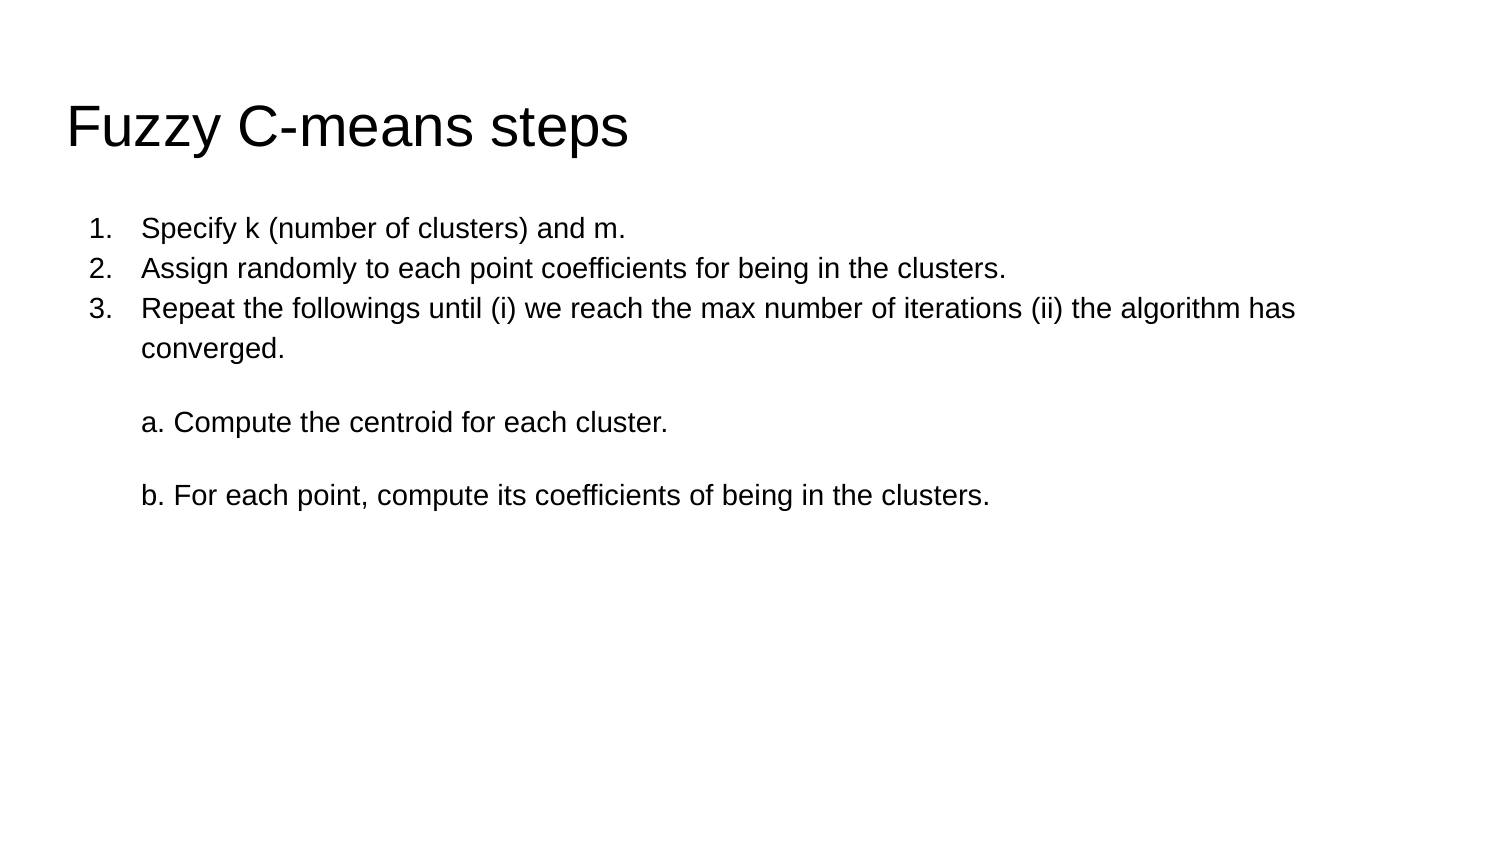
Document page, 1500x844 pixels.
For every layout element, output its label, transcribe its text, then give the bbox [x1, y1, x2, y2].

title Fuzzy C-means steps [51, 72, 1449, 167]
list Specify k (number of clusters) and m. Assign randomly to each point coefficients for being in the clusters. Repeat the followings until (i) we reach the max number of iterations (ii) the algorithm has converged. a. Compute the centroid for each cluster. b. For each point, compute its coefficients of being in the clusters. [51, 189, 1449, 750]
